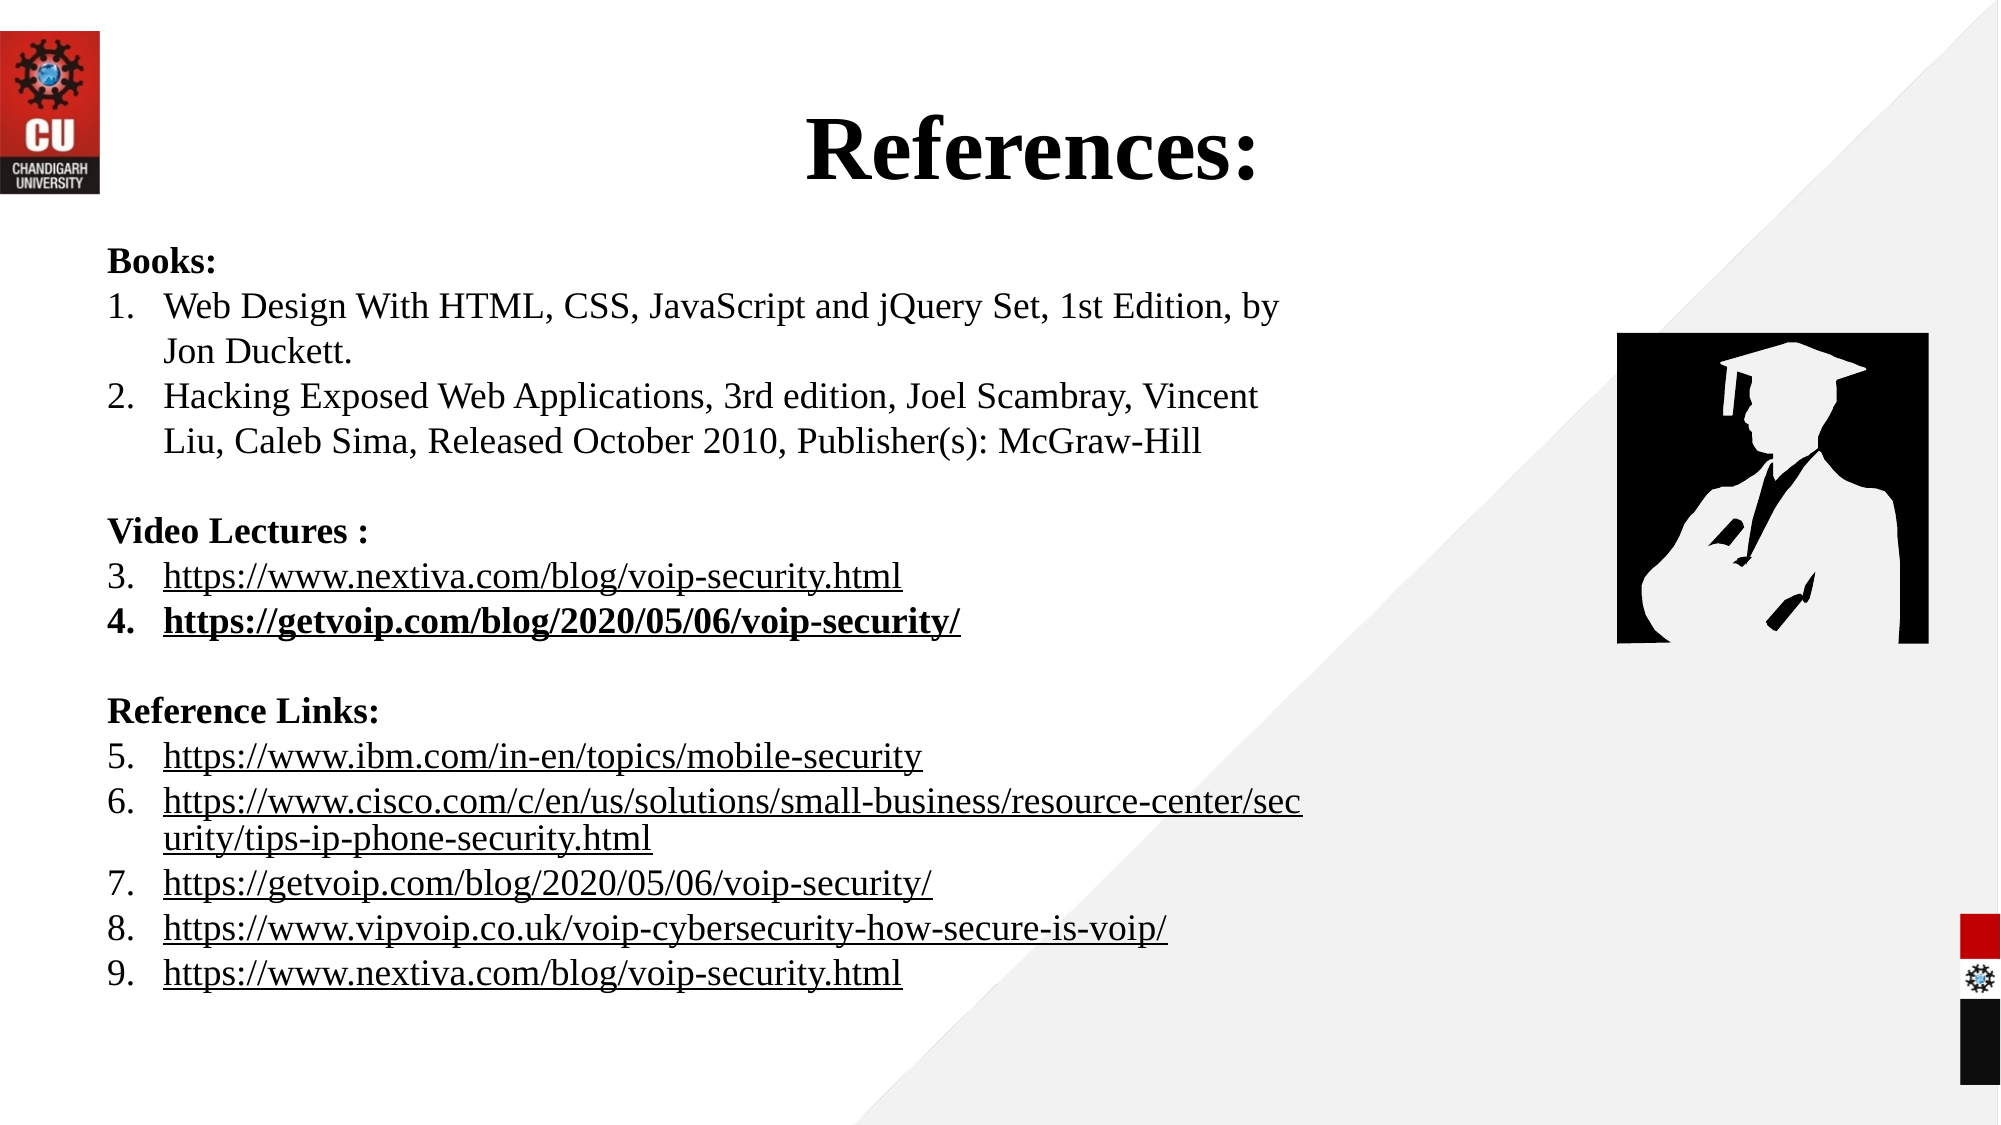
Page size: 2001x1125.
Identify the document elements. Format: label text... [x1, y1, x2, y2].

title References: [183, 86, 1909, 214]
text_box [1616, 332, 1930, 644]
picture [0, 0, 2001, 1125]
text_box Books: Web Design With HTML, CSS, JavaScript and jQuery Set, 1st Edition, by Jon Duckett. Hacking Exposed Web Applications, 3rd edition, Joel Scambray, Vincent Liu, Caleb Sima, Released October 2010, Publisher(s): McGraw-Hill Video Lectures : https://www.nextiva.com/blog/voip-security.html https://getvoip.com/blog/2020/05/06/voip-security/ Reference Links: https://www.ibm.com/in-en/topics/mobile-security https://www.cisco.com/c/en/us/solutions/small-business/resource-center/security/tips-ip-phone-security.html https://getvoip.com/blog/2020/05/06/voip-security/ https://www.vipvoip.co.uk/voip-cybersecurity-how-secure-is-voip/ https://www.nextiva.com/blog/voip-security.html [92, 228, 1335, 1125]
